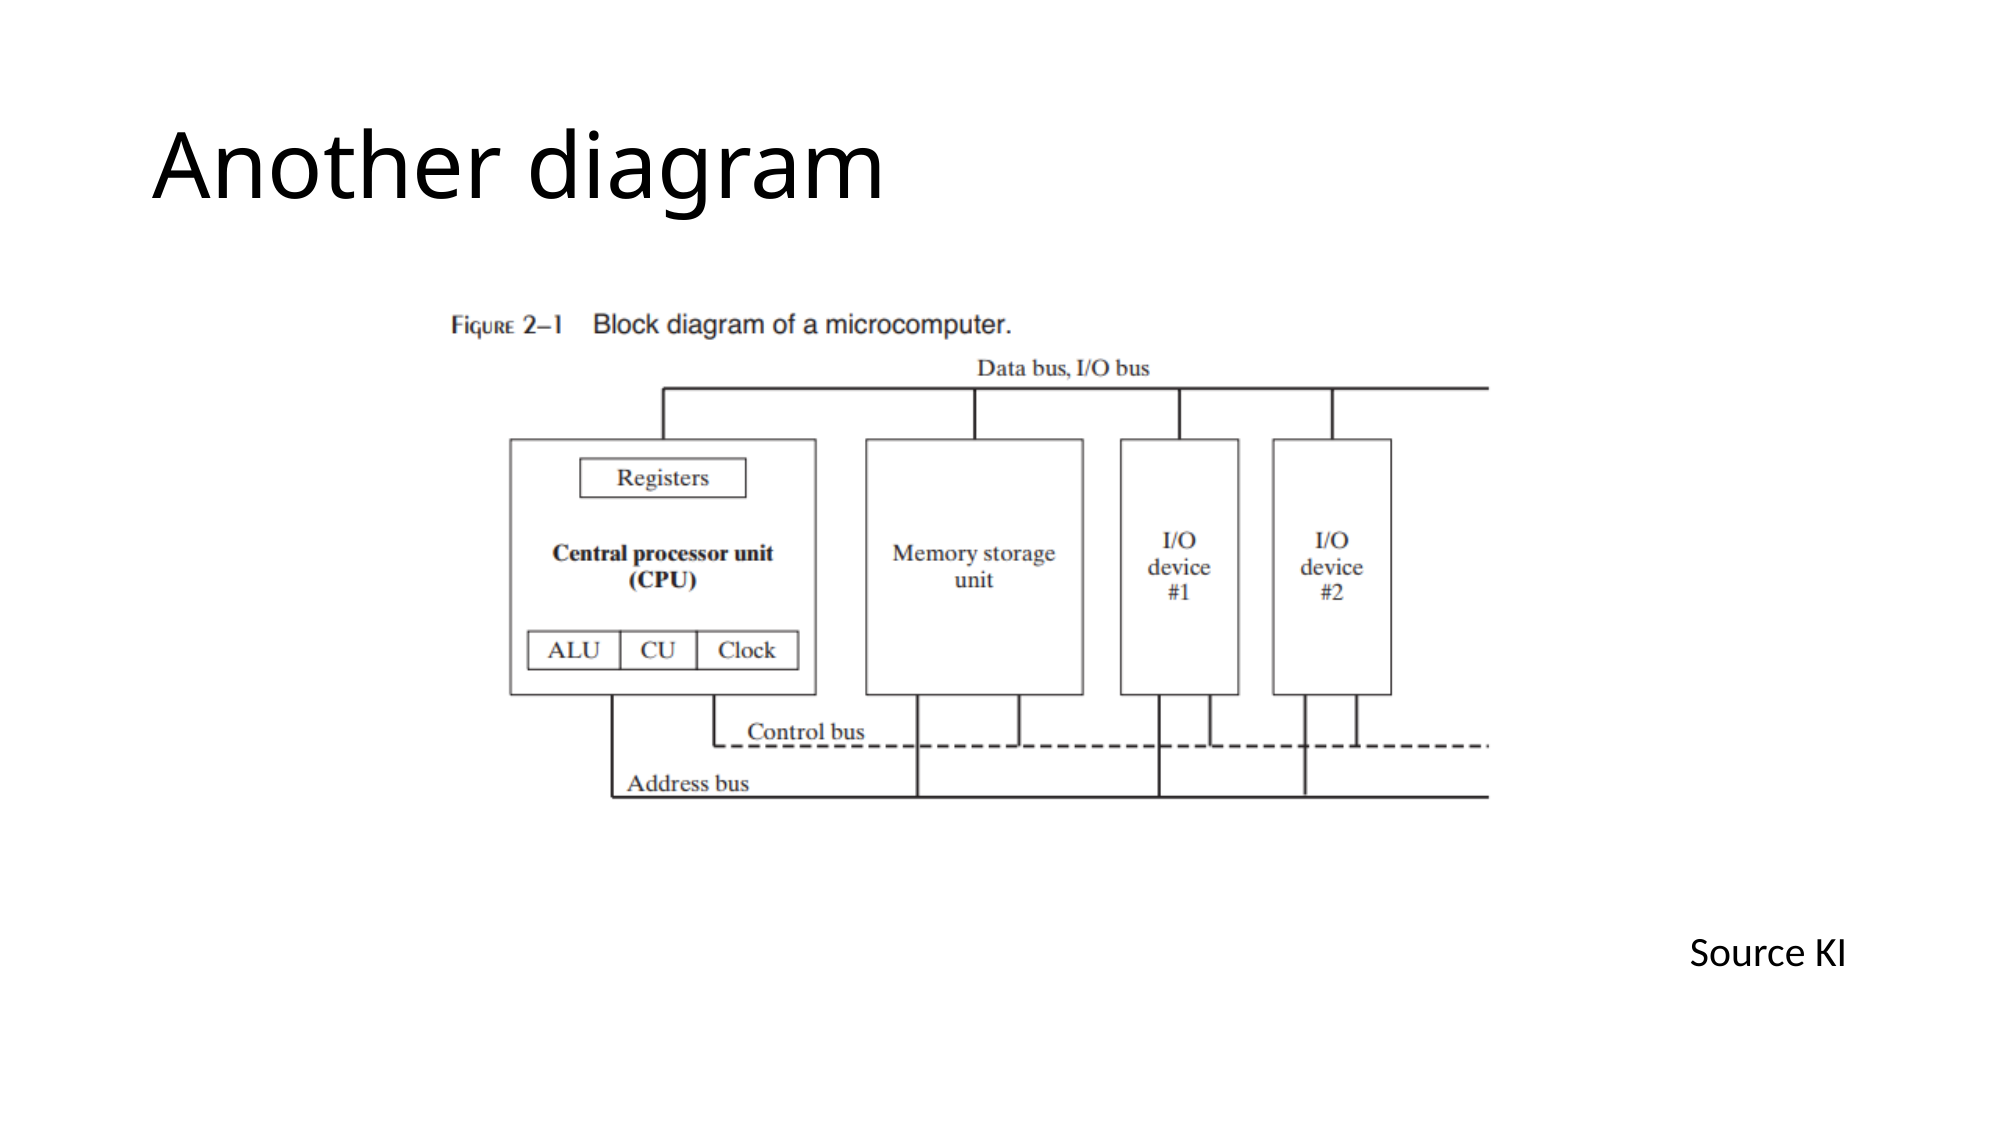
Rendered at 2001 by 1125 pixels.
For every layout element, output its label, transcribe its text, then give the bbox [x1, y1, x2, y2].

list Source KI [137, 299, 1863, 1014]
title Another diagram [137, 59, 1863, 278]
picture [439, 296, 1561, 829]
